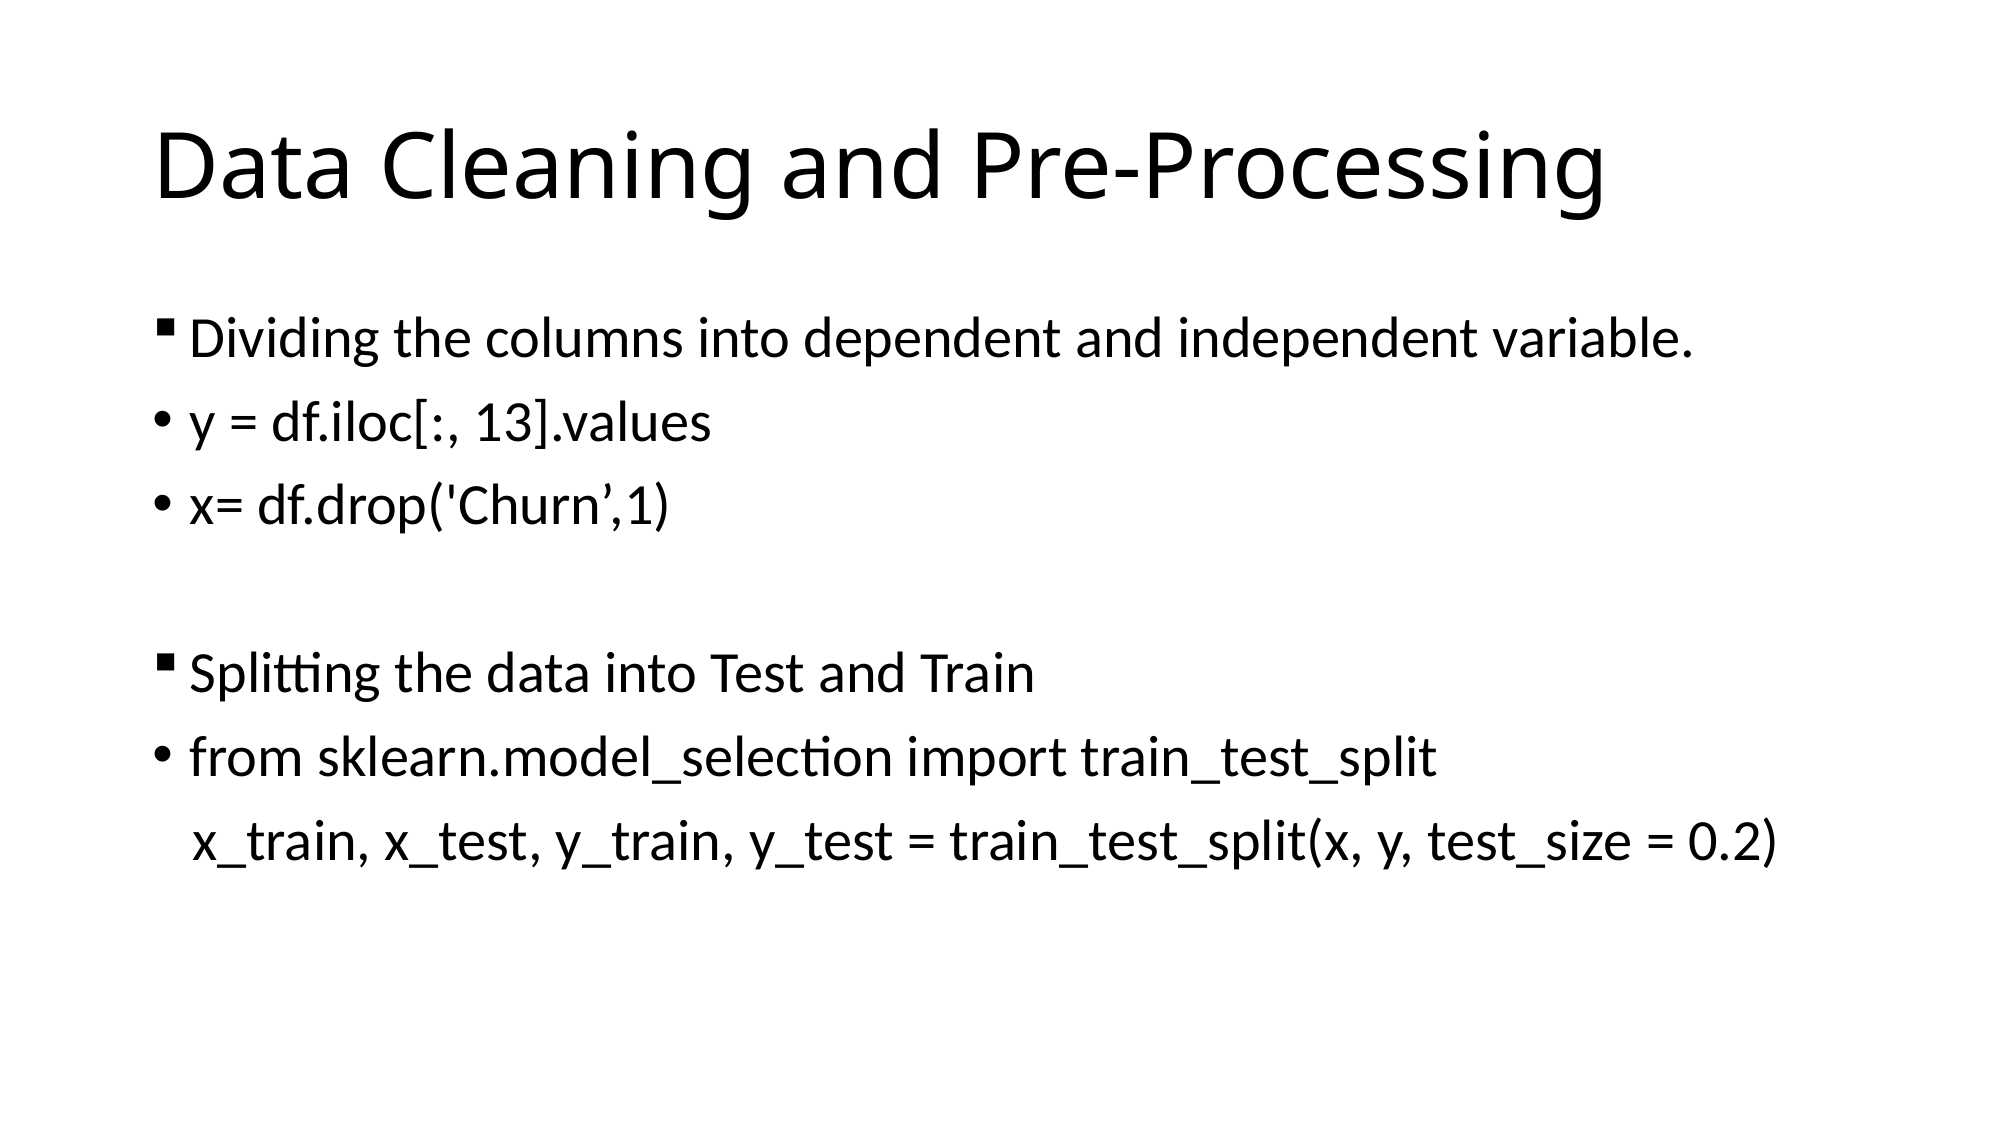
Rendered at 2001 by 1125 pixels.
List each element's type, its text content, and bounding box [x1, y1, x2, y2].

list Dividing the columns into dependent and independent variable. y = df.iloc[:, 13].values x= df.drop('Churn’,1) Splitting the data into Test and Train from sklearn.model_selection import train_test_split x_train, x_test, y_train, y_test = train_test_split(x, y, test_size = 0.2) [137, 299, 1863, 1014]
title Data Cleaning and Pre-Processing [137, 59, 1863, 278]
